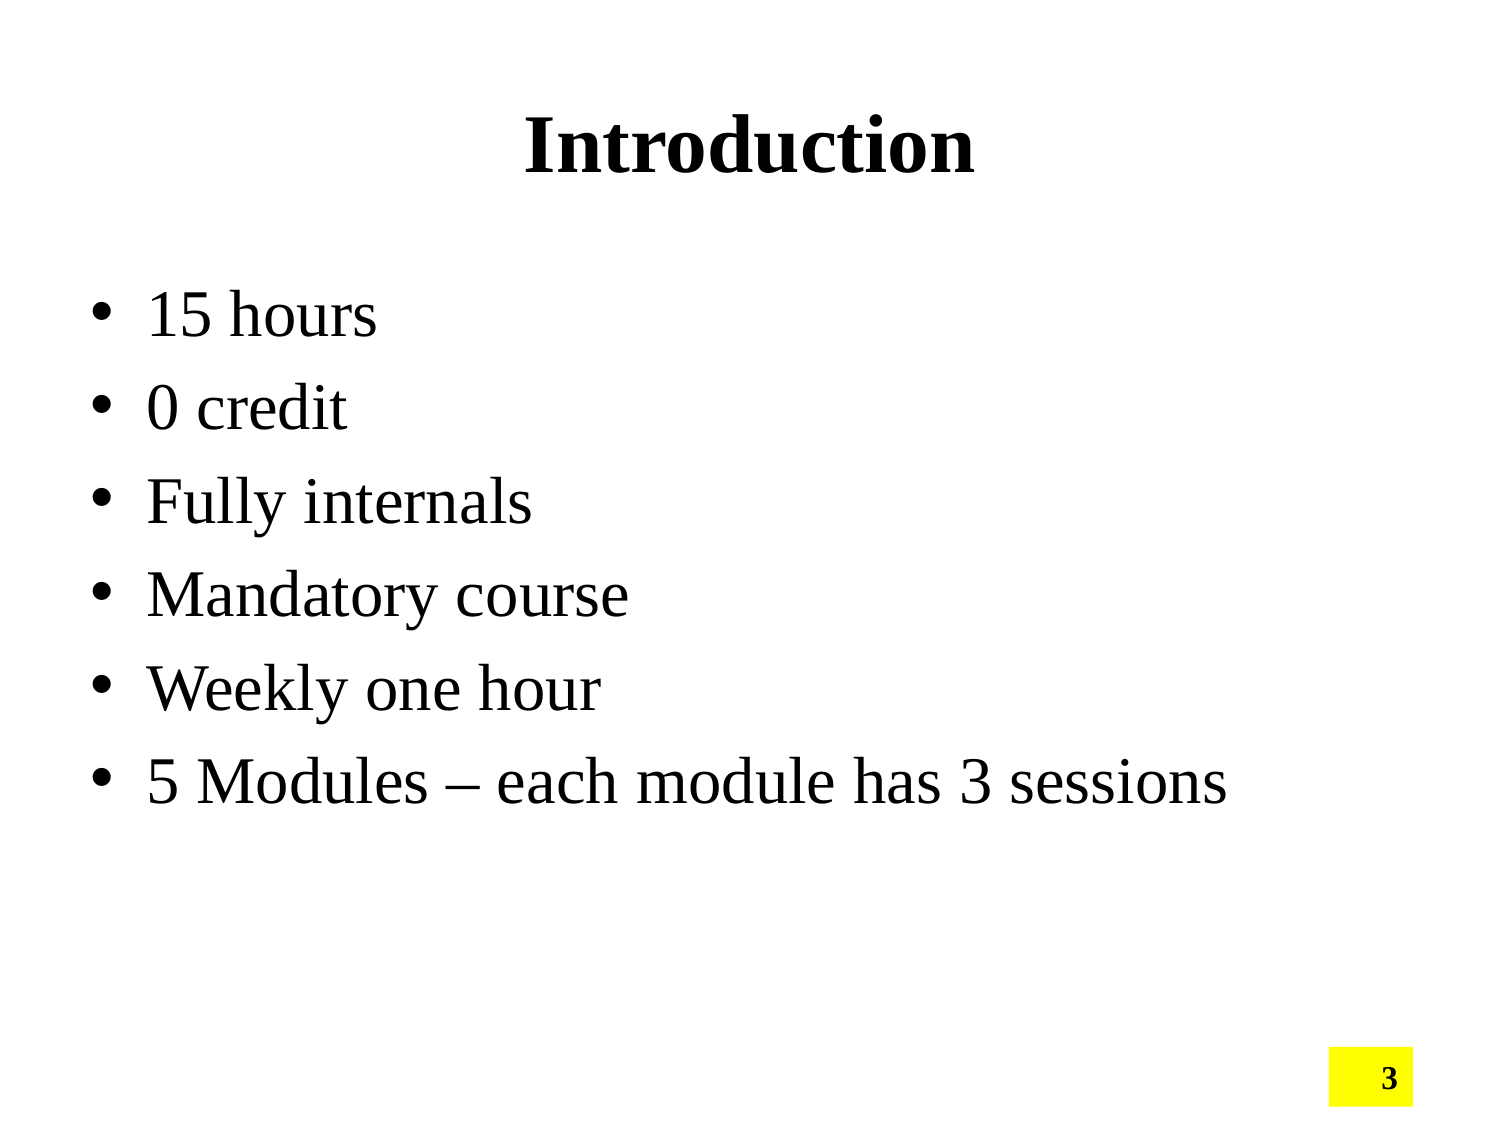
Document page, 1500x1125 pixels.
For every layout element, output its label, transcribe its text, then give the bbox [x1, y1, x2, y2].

title Introduction [75, 45, 1425, 233]
slide_number 3 [1328, 1046, 1414, 1107]
list 15 hours 0 credit Fully internals Mandatory course Weekly one hour 5 Modules – each module has 3 sessions [75, 262, 1425, 1005]
